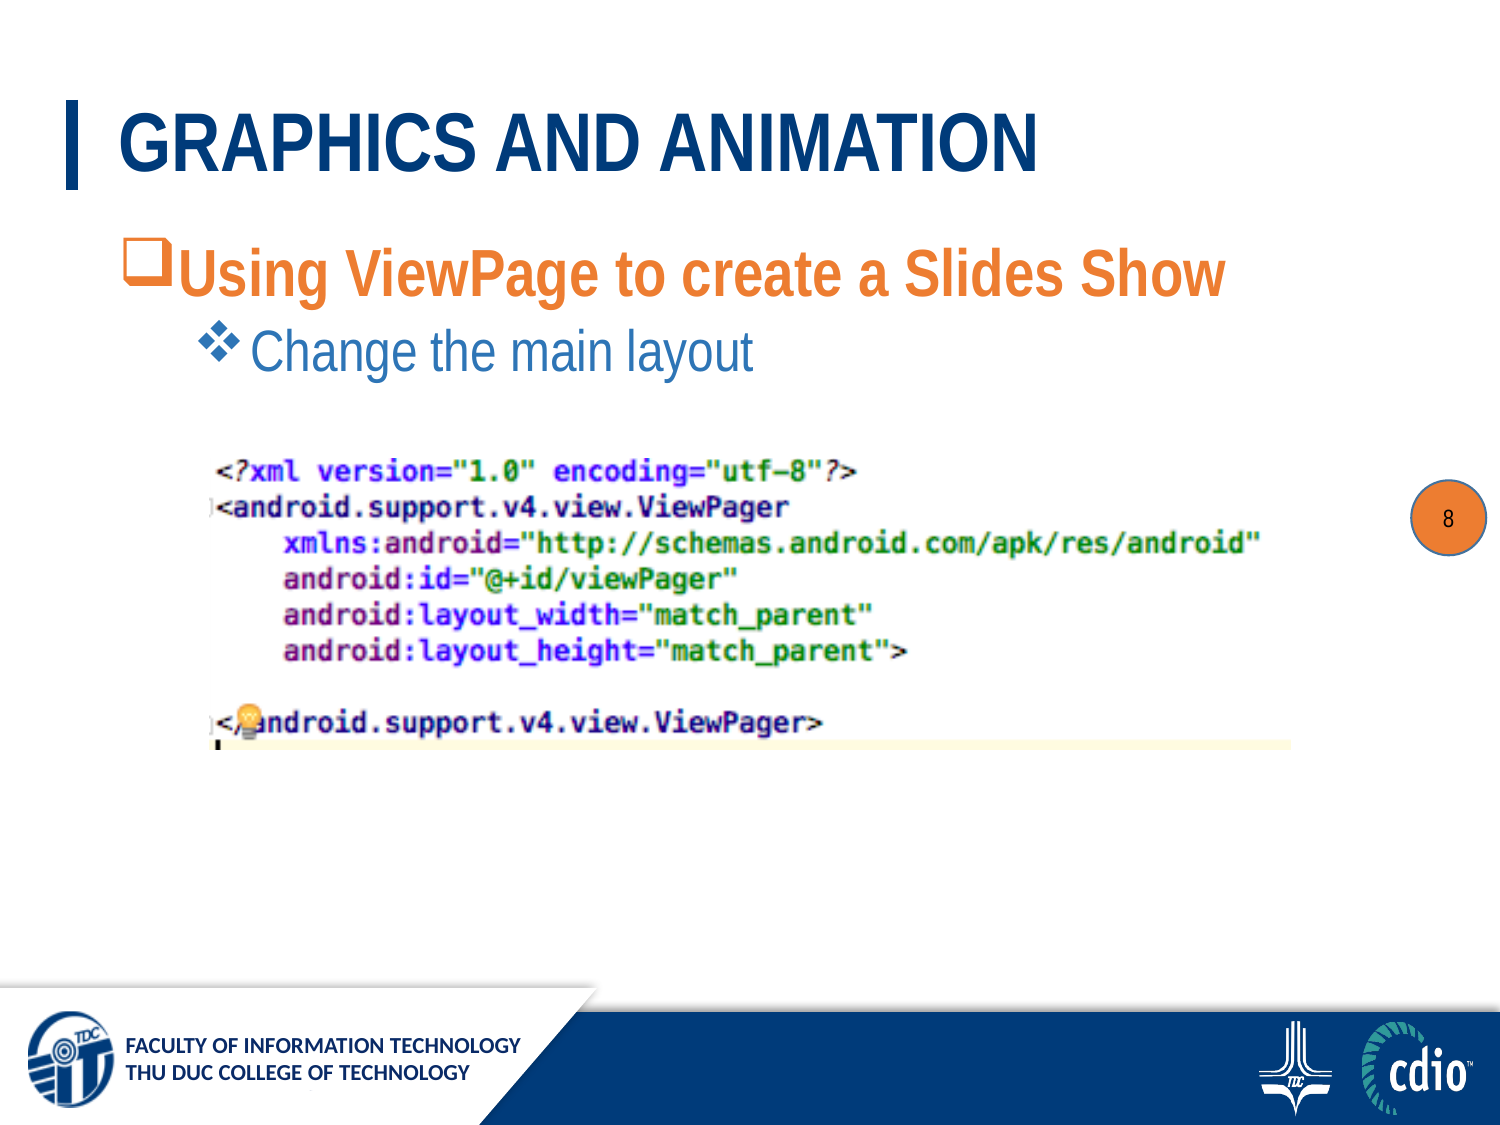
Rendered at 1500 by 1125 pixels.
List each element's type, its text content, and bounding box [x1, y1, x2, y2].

picture [28, 1010, 388, 1108]
list Using ViewPage to create a Slides Show Change the main layout [103, 231, 1397, 977]
picture [1361, 1021, 1473, 1115]
picture [209, 458, 1291, 750]
picture [1259, 1021, 1332, 1117]
title GRAPHICS AND ANIMATION [103, 57, 1397, 231]
